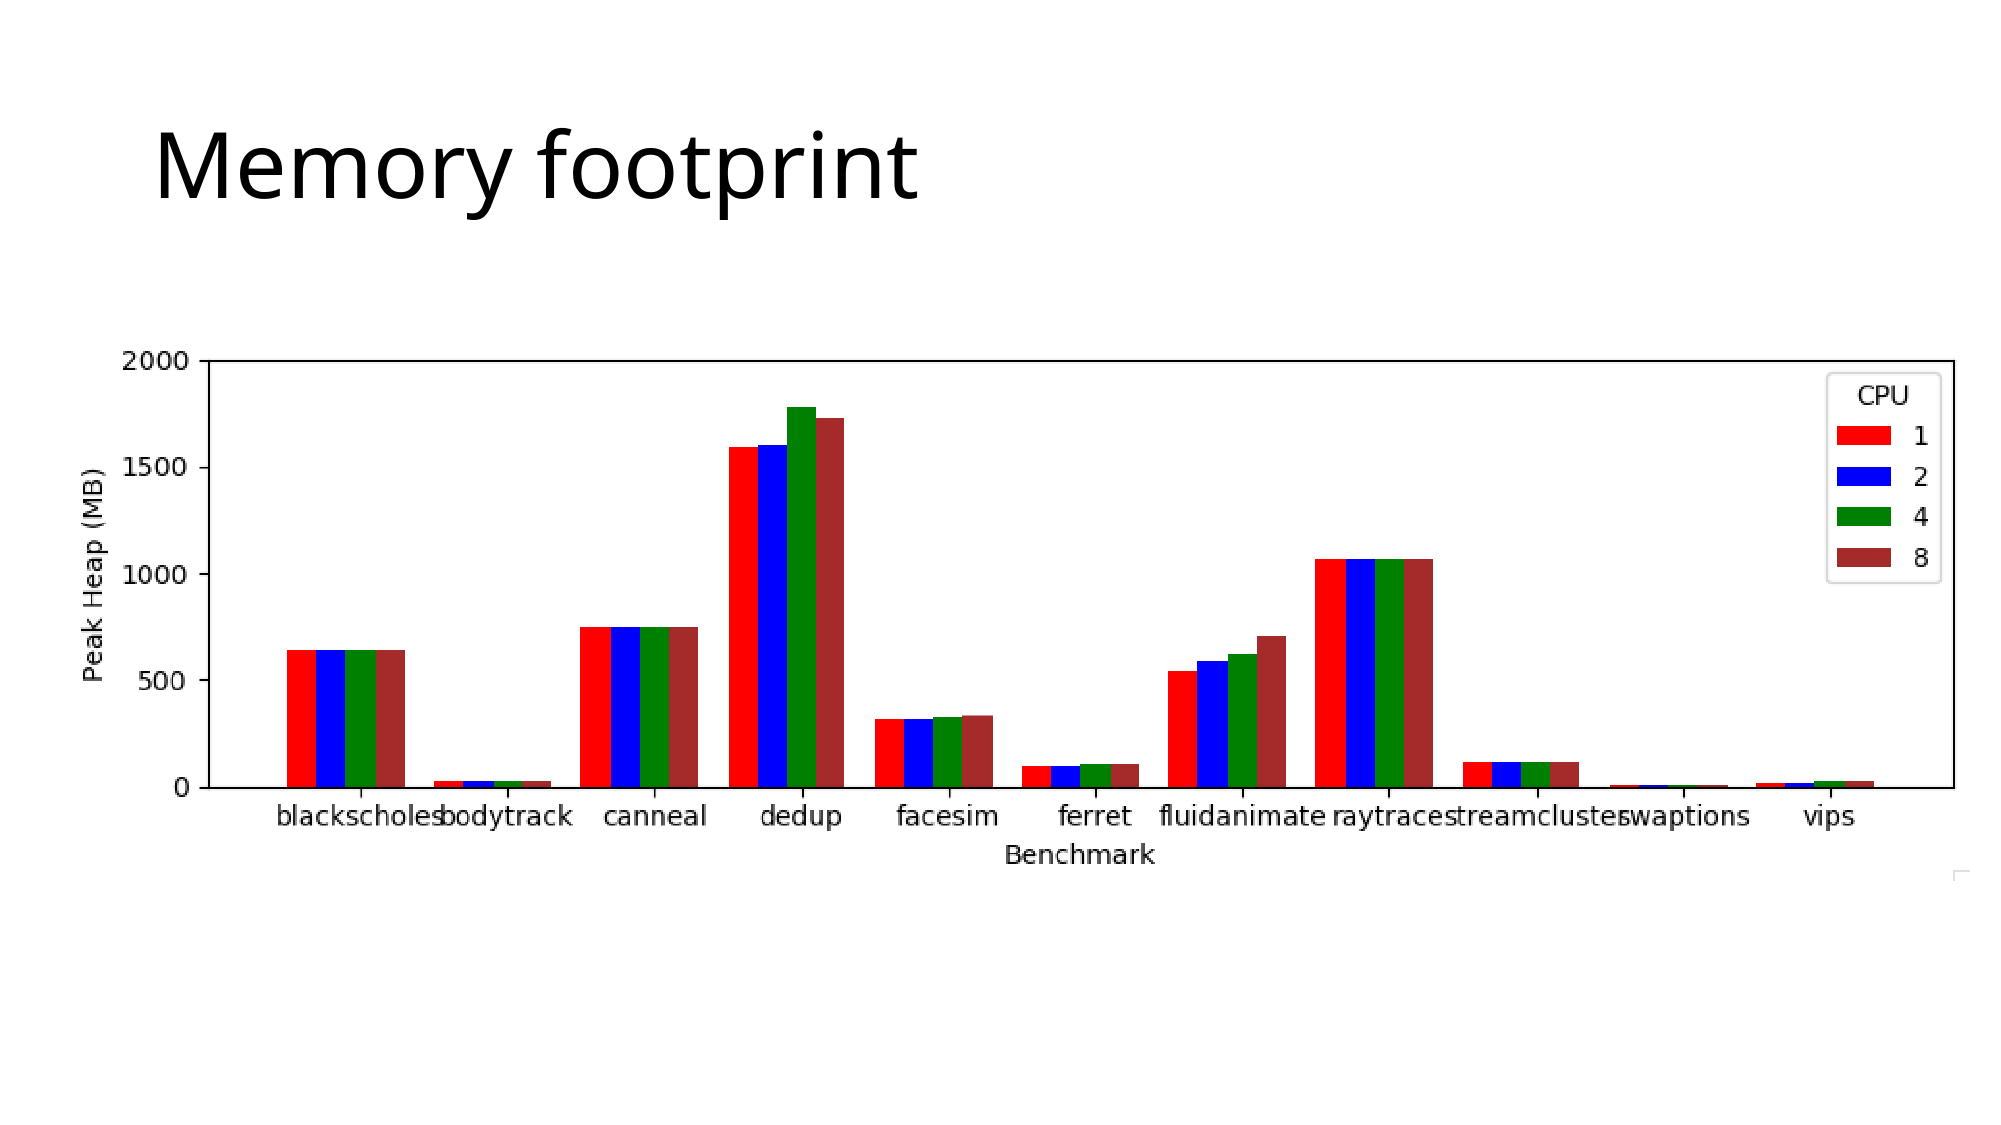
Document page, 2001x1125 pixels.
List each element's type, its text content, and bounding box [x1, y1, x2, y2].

title Memory footprint [137, 59, 1863, 278]
picture [64, 331, 1970, 881]
